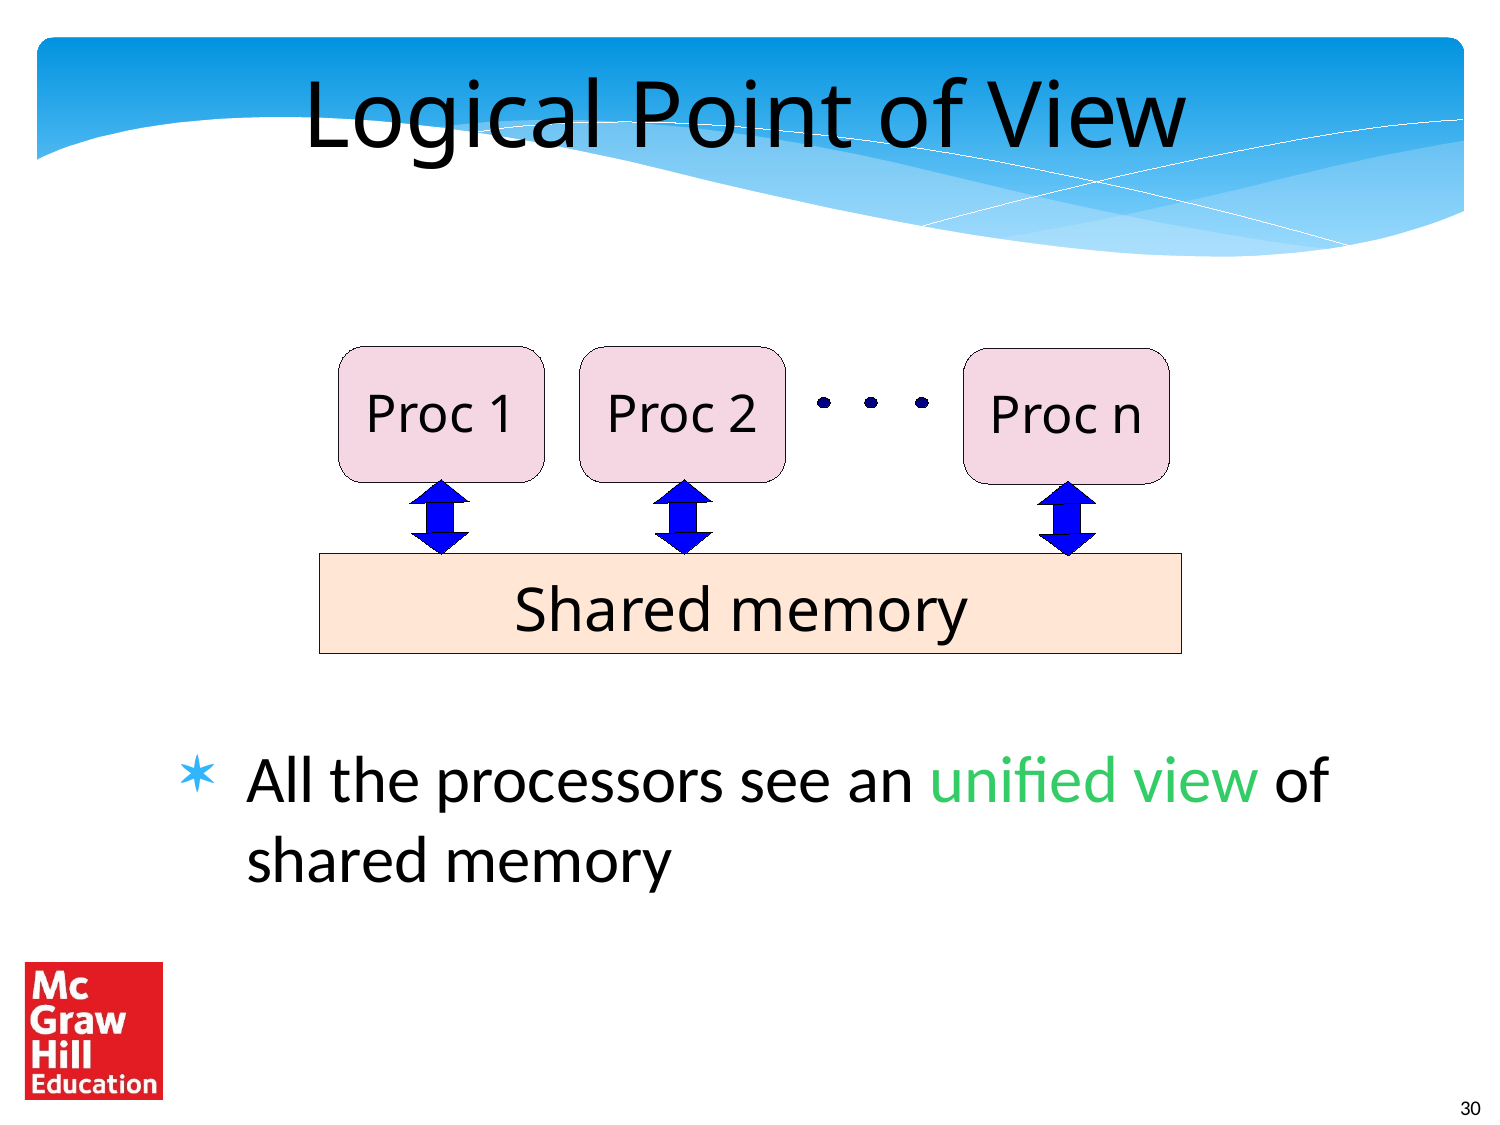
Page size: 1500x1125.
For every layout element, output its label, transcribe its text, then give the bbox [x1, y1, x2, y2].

list All the processors see an unified view of shared memory [162, 735, 1380, 913]
title Logical Point of View [137, 33, 1355, 188]
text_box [291, 312, 1245, 686]
picture [24, 962, 163, 1100]
